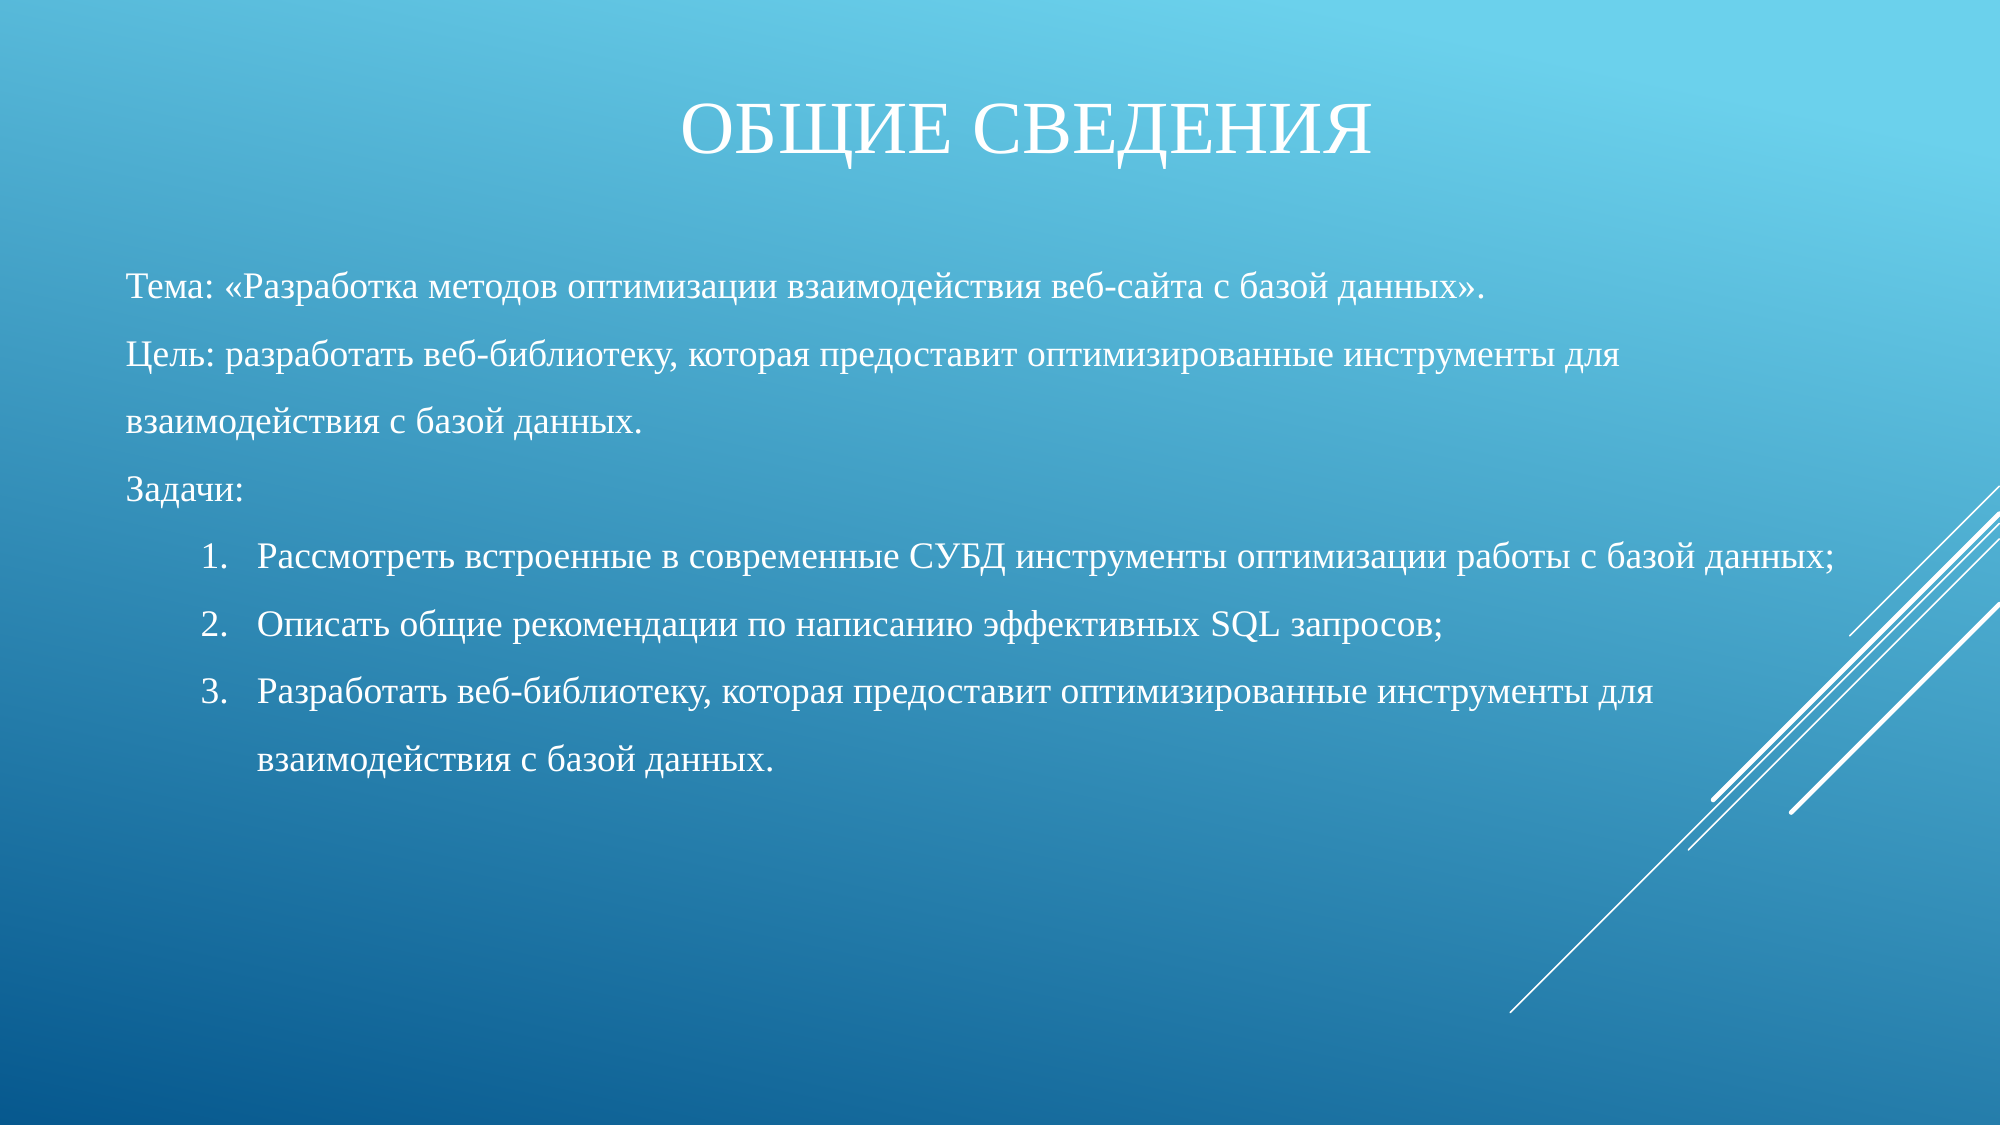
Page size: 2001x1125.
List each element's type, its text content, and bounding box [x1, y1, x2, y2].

title Общие сведения [200, 0, 1855, 231]
text_box Тема: «Разработка методов оптимизации взаимодействия веб-сайта с базой данных». Цель: разработать веб-библиотеку, которая предоставит оптимизированные инструменты для взаимодействия с базой данных. Задачи: Рассмотреть встроенные в современные СУБД инструменты оптимизации работы с базой данных; Описать общие рекомендации по написанию эффективных SQL запросов; Разработать веб-библиотеку, которая предоставит оптимизированные инструменты для взаимодействия с базой данных. [110, 231, 1889, 786]
